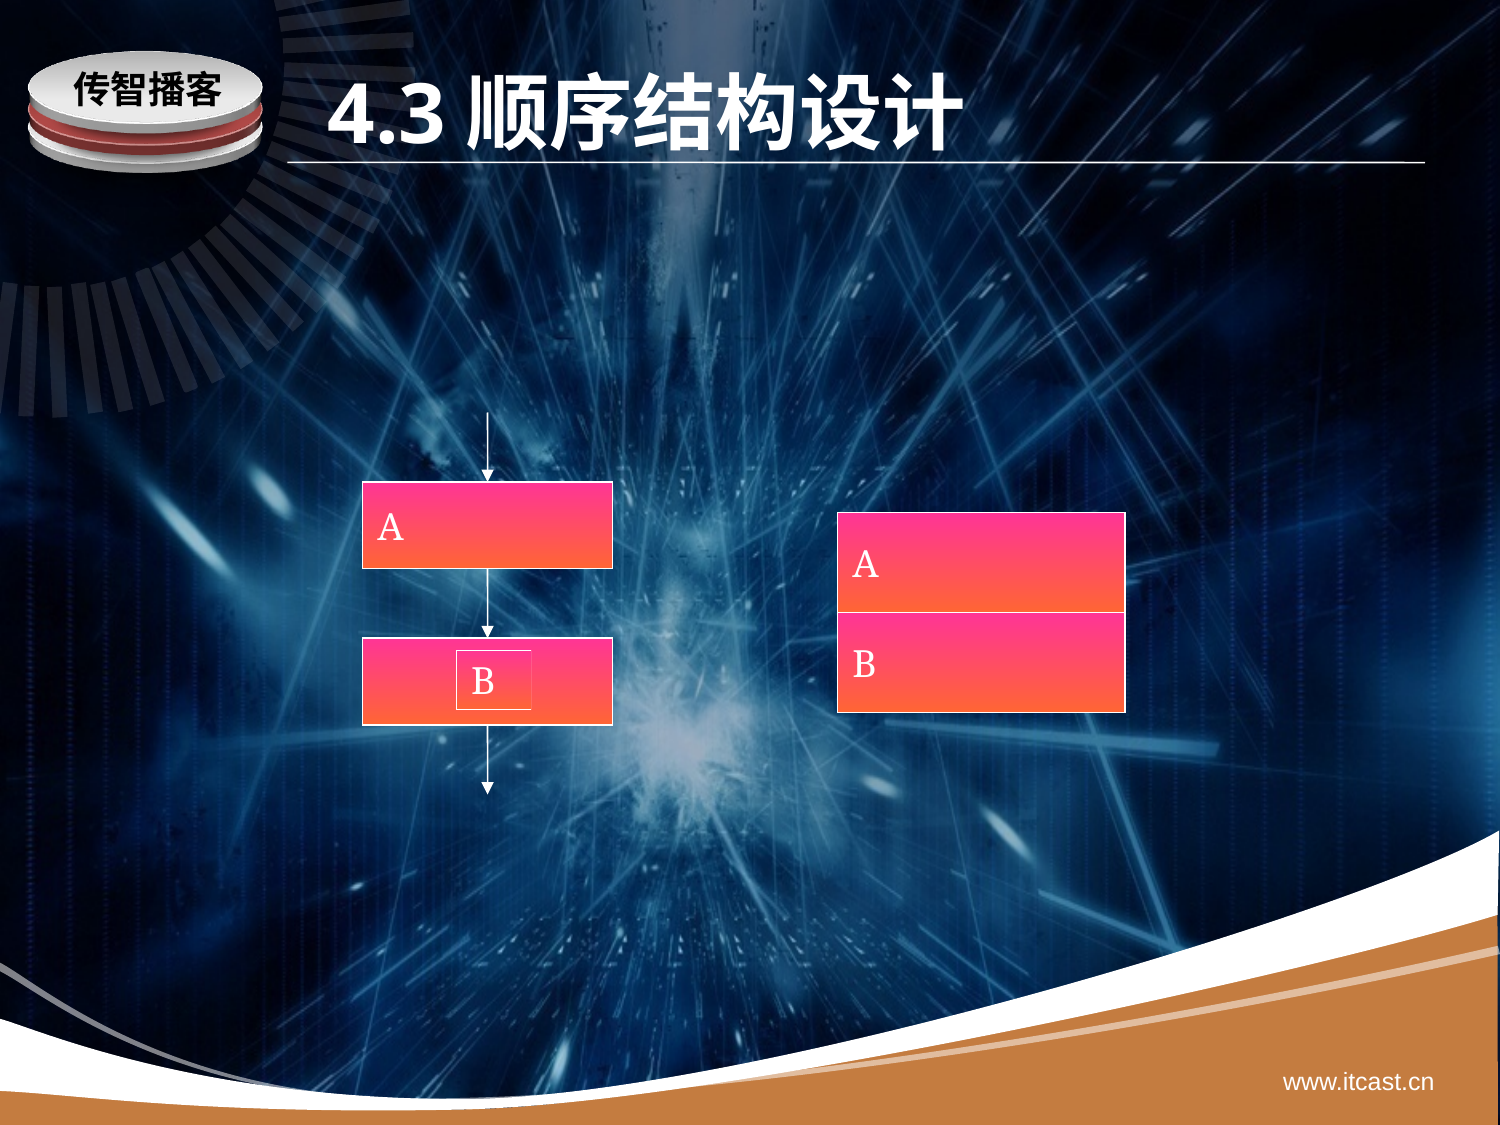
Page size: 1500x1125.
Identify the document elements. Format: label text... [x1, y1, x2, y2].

picture [0, 0, 1500, 1098]
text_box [837, 512, 1126, 713]
text_box do [0, 962, 299, 1089]
picture [0, 972, 234, 1080]
footer www.itcast.cn [974, 1058, 1451, 1104]
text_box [362, 412, 613, 795]
title 4.3顺序结构设计 [312, 37, 1426, 183]
